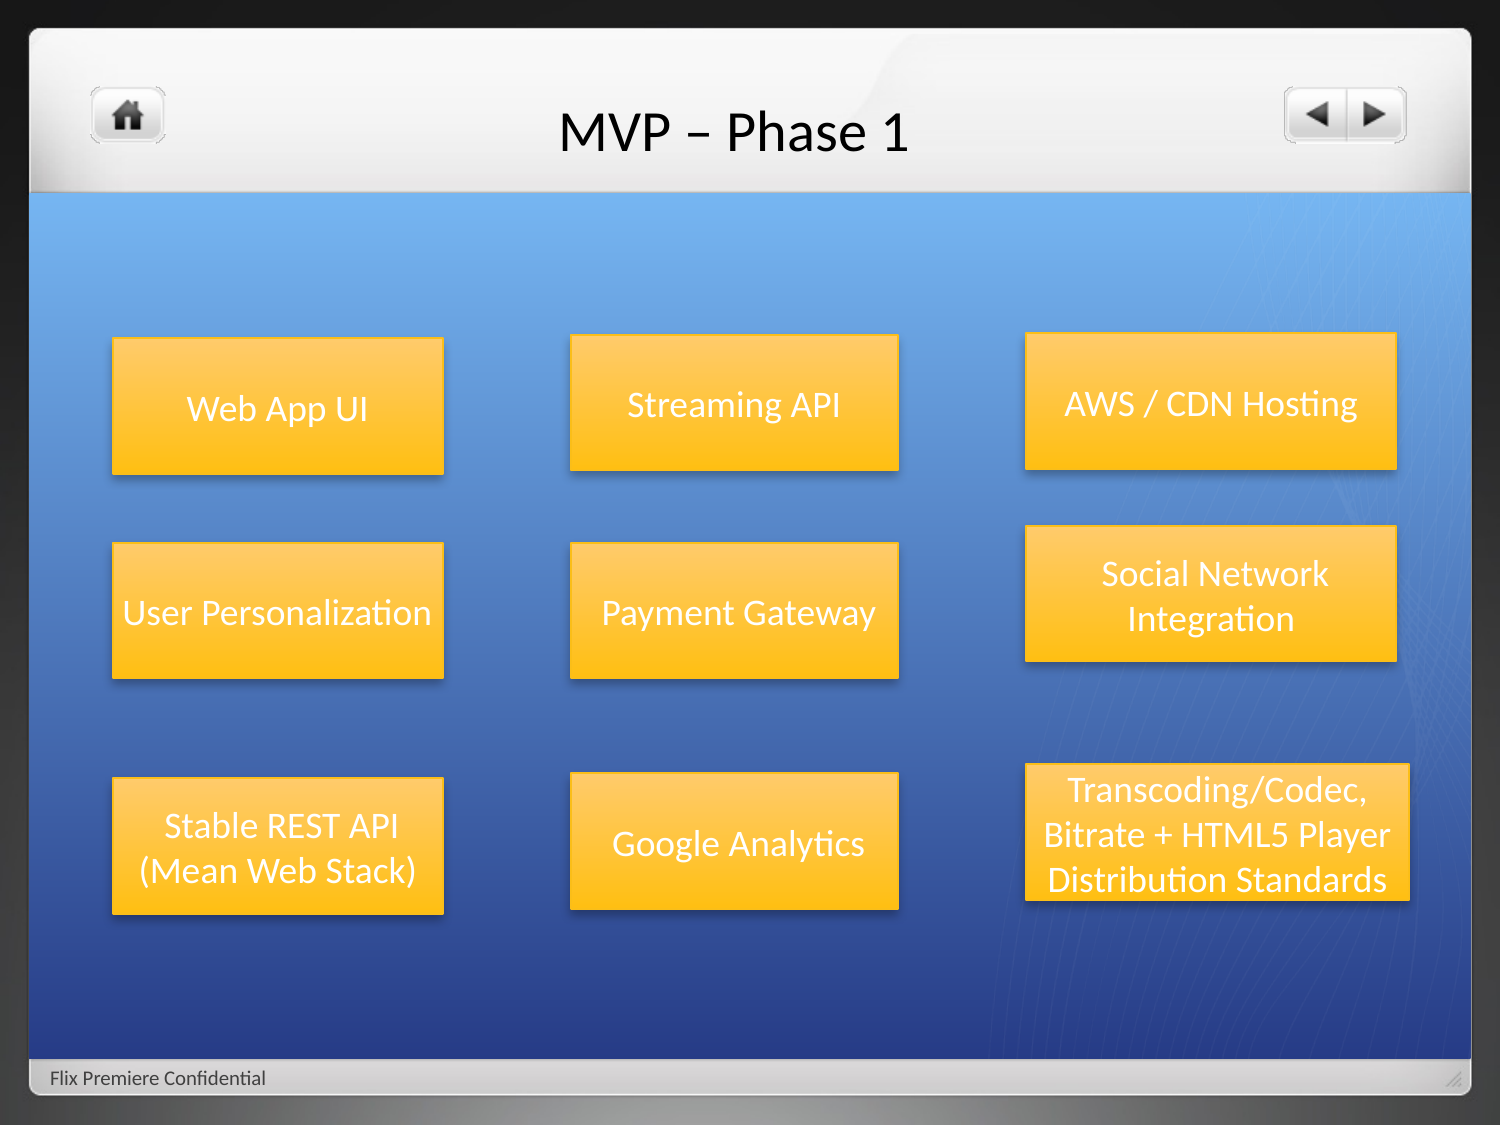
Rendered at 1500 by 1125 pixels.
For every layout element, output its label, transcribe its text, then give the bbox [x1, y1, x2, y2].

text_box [1025, 525, 1397, 662]
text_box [1025, 333, 1397, 469]
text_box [570, 542, 899, 679]
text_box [112, 542, 444, 679]
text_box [112, 778, 444, 914]
text_box Flix Premiere Confidential [42, 1057, 643, 1098]
picture [0, 0, 1500, 1125]
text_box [570, 773, 899, 909]
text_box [570, 334, 899, 471]
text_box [112, 338, 444, 474]
title MVP – Phase 1 [170, 68, 1299, 171]
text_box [1026, 736, 1410, 928]
